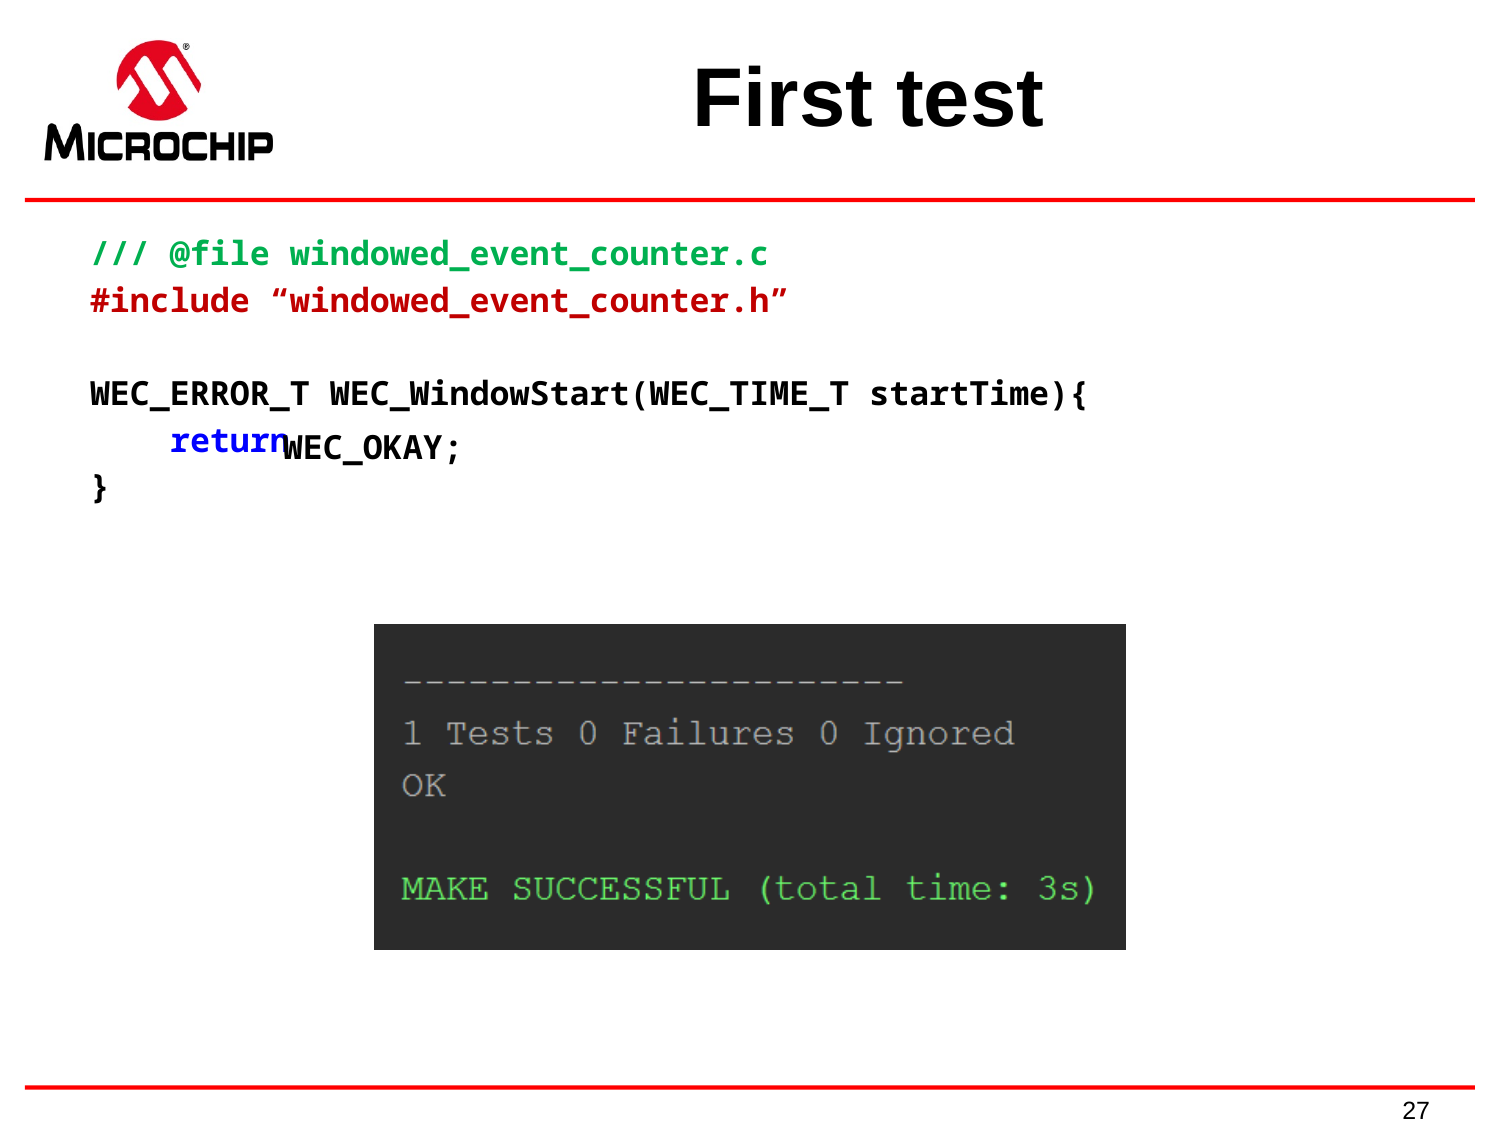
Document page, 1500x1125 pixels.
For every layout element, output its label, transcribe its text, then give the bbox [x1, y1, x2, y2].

picture [41, 38, 275, 163]
title First test [312, 32, 1425, 175]
picture [373, 624, 1126, 951]
list /// @file windowed_event_counter.c #include “windowed_event_counter.h” WEC_ERROR_T WEC_WindowStart(WEC_TIME_T startTime){ return } [75, 224, 1425, 968]
text_box WEC_OKAY; [268, 419, 478, 475]
